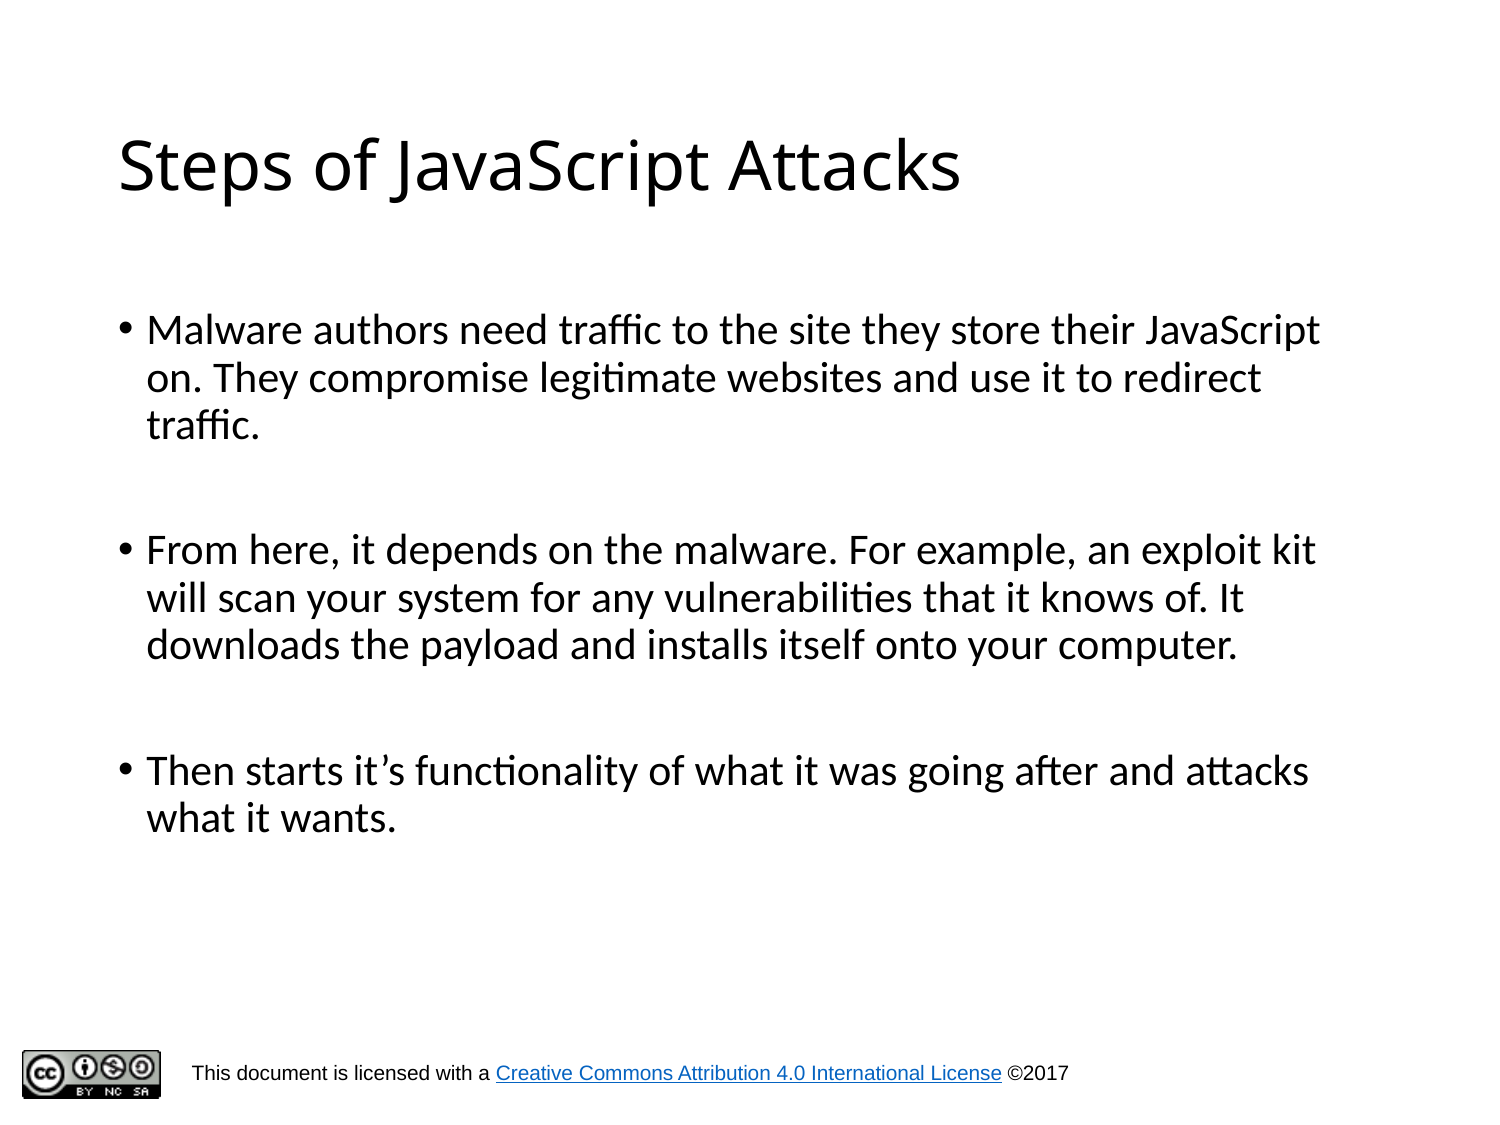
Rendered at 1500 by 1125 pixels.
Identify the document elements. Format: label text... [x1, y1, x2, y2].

title Steps of JavaScript Attacks [102, 59, 1398, 278]
picture [22, 1050, 161, 1099]
list Malware authors need traffic to the site they store their JavaScript on. They compromise legitimate websites and use it to redirect traffic. From here, it depends on the malware. For example, an exploit kit will scan your system for any vulnerabilities that it knows of. It downloads the payload and installs itself onto your computer. Then starts it’s functionality of what it was going after and attacks what it wants. [102, 299, 1398, 1014]
